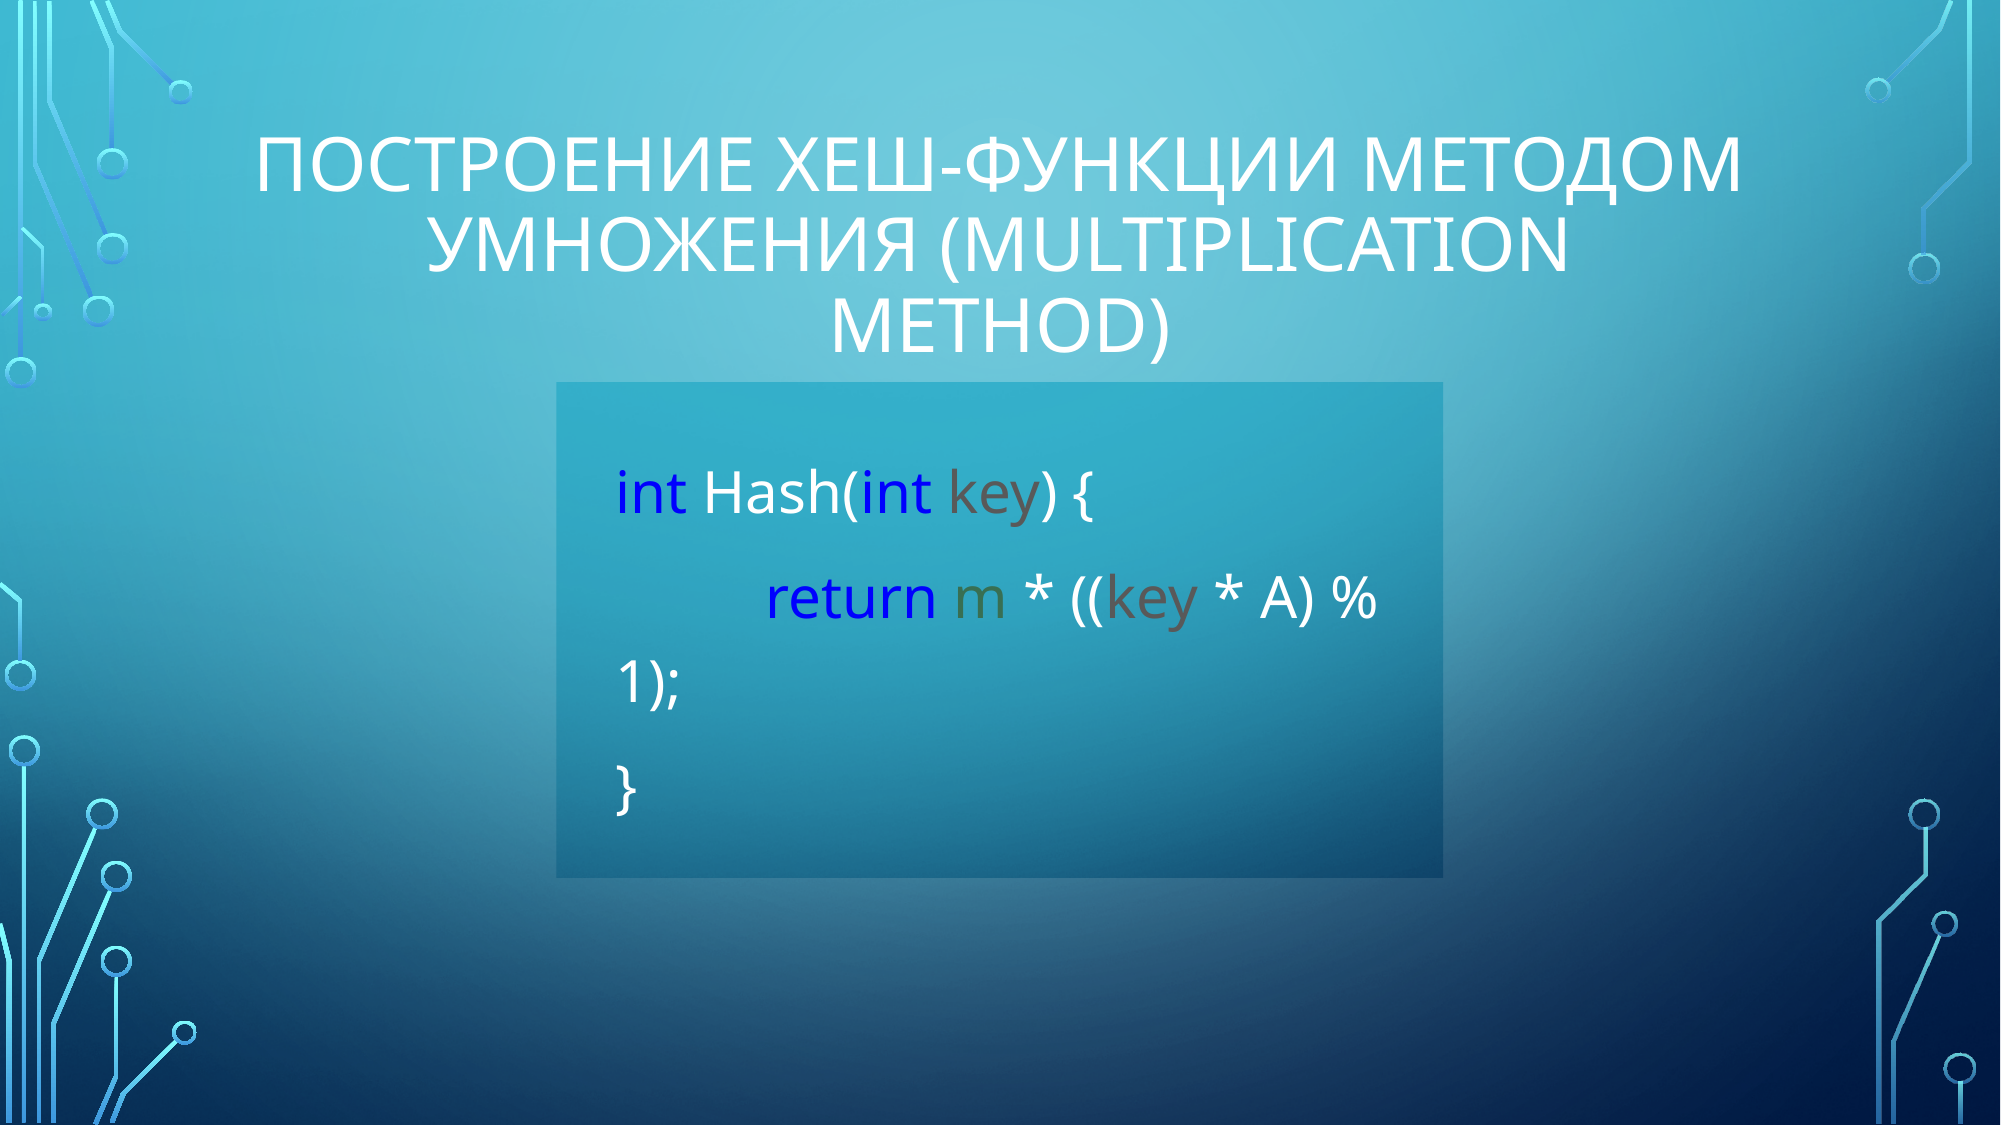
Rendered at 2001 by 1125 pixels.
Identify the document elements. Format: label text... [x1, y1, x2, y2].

text_box int Hash(int key) { return m * ((key * A) % 1); } [556, 382, 1444, 878]
title Построение хеш-функции методом умножения (multiplication method) [231, 126, 1768, 369]
